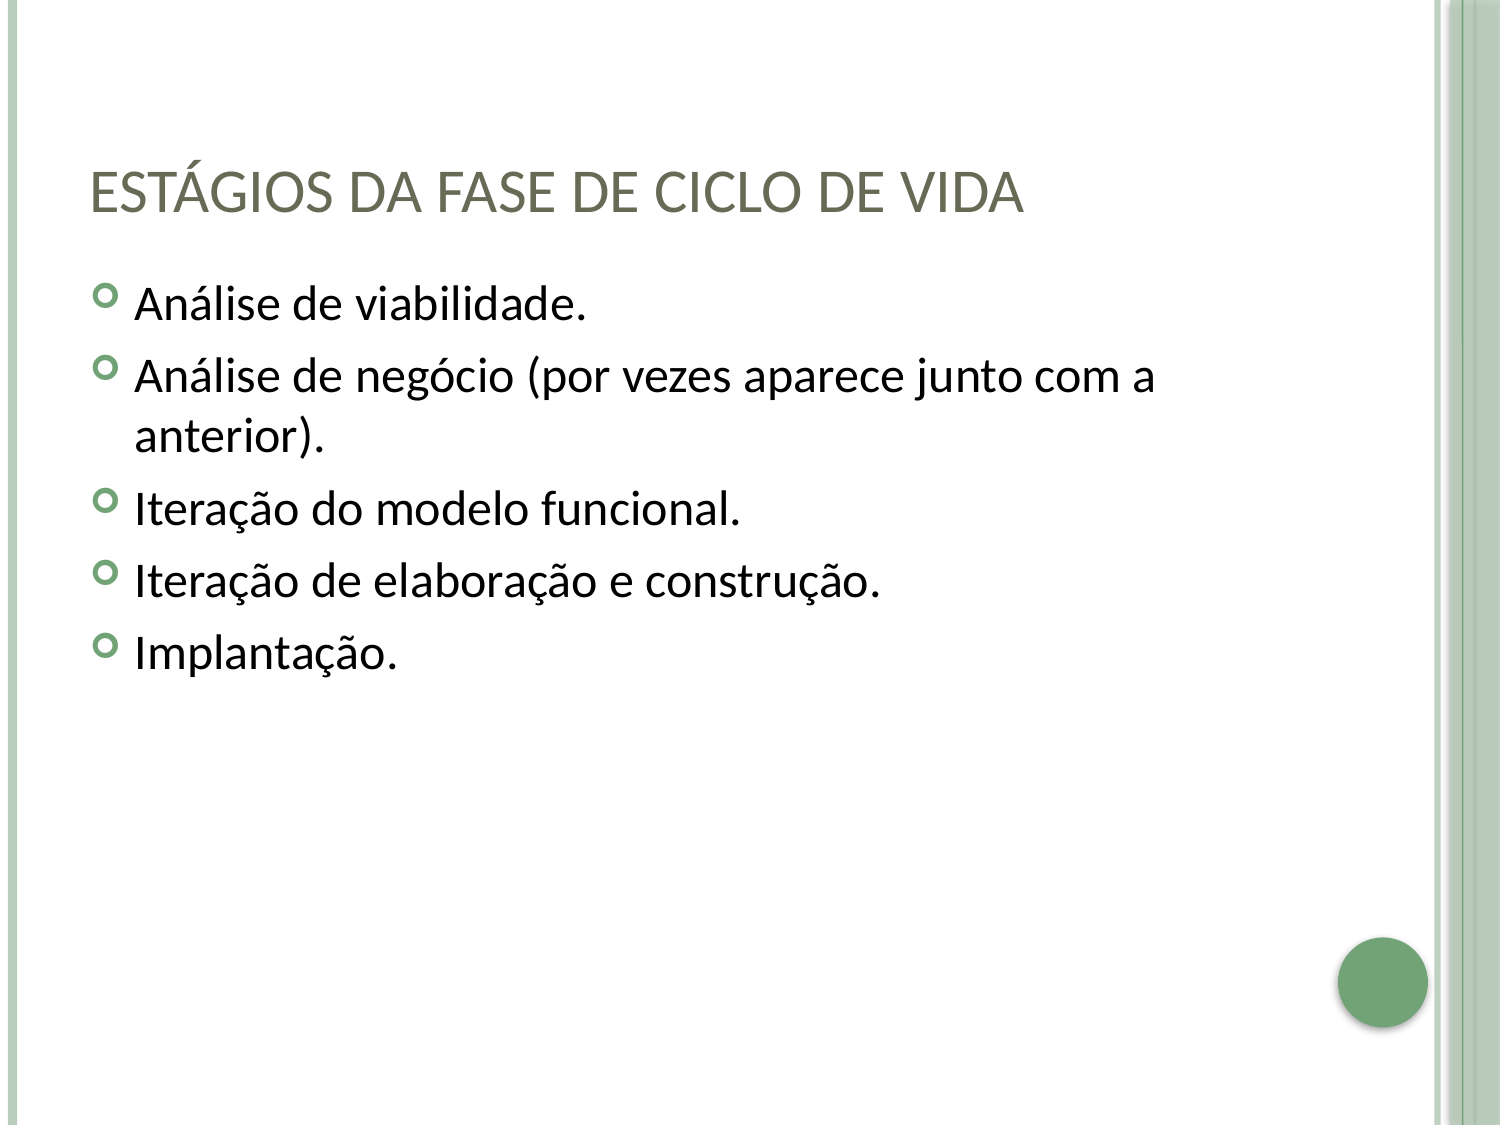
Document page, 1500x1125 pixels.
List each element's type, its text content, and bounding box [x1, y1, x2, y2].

list Análise de viabilidade. Análise de negócio (por vezes aparece junto com a anterior). Iteração do modelo funcional. Iteração de elaboração e construção. Implantação. [75, 262, 1300, 1062]
title Estágios da fase de ciclo de vida [75, 45, 1300, 233]
